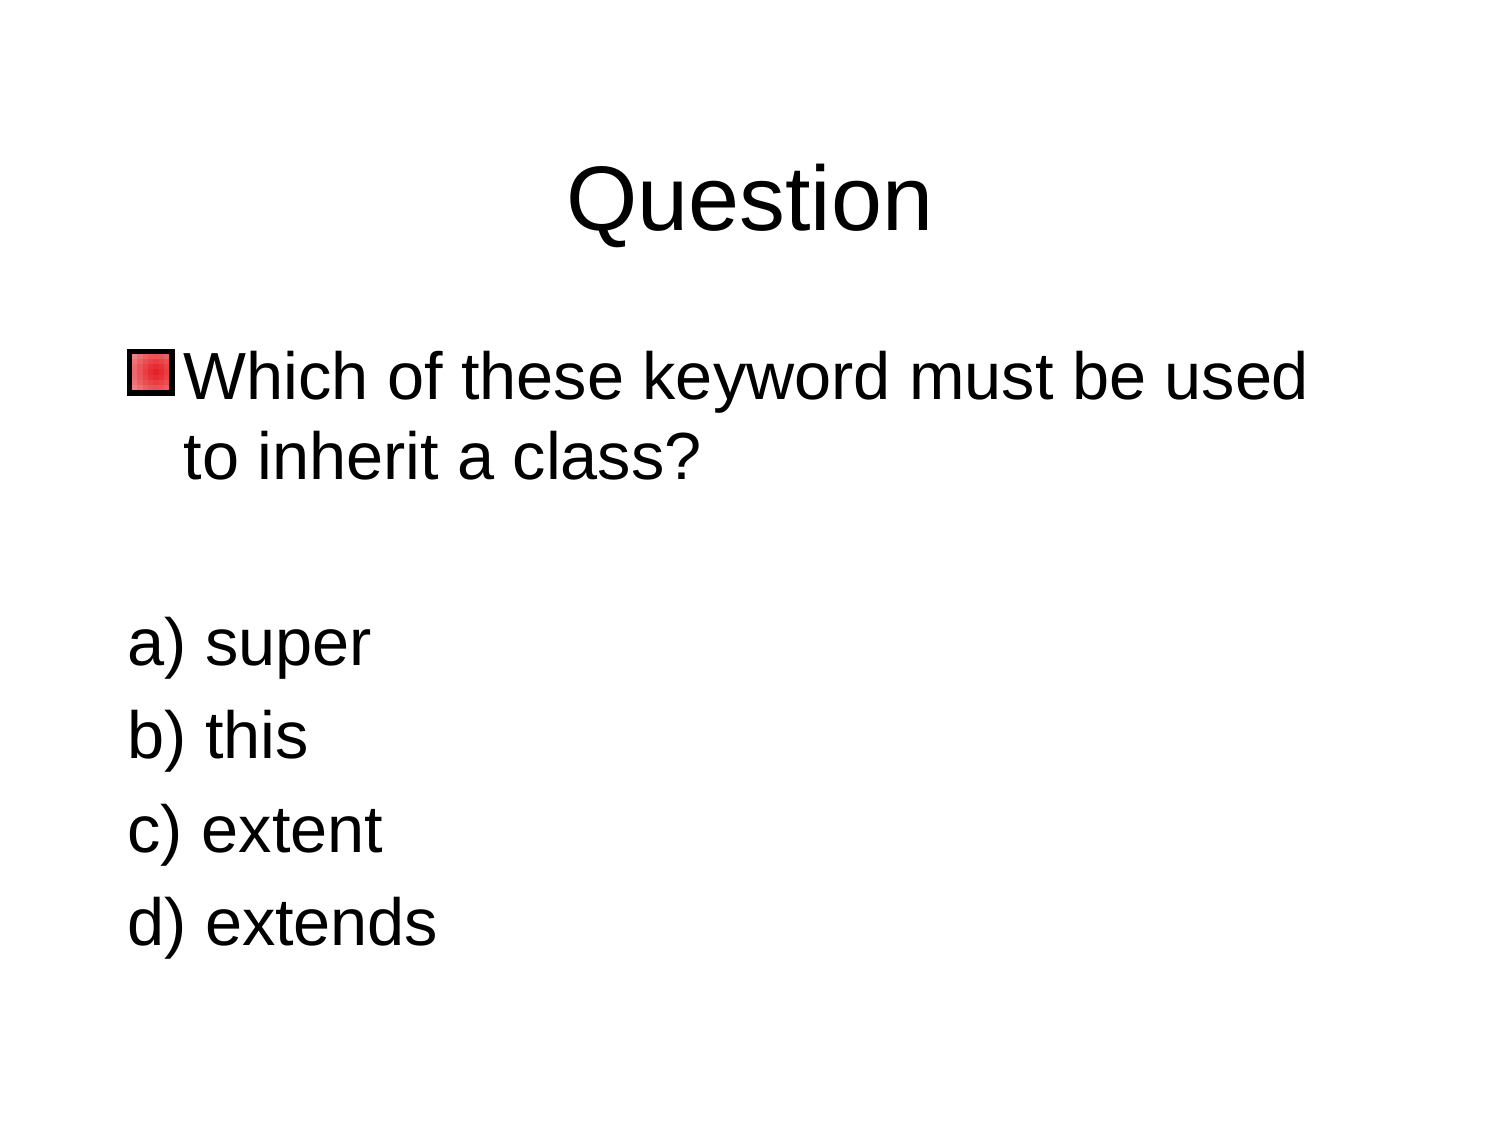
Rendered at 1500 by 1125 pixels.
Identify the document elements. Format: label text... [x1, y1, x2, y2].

title Question [112, 99, 1388, 288]
list Which of these keyword must be used to inherit a class? a) super b) this c) extent d) extends [112, 324, 1388, 1000]
picture [127, 349, 175, 396]
